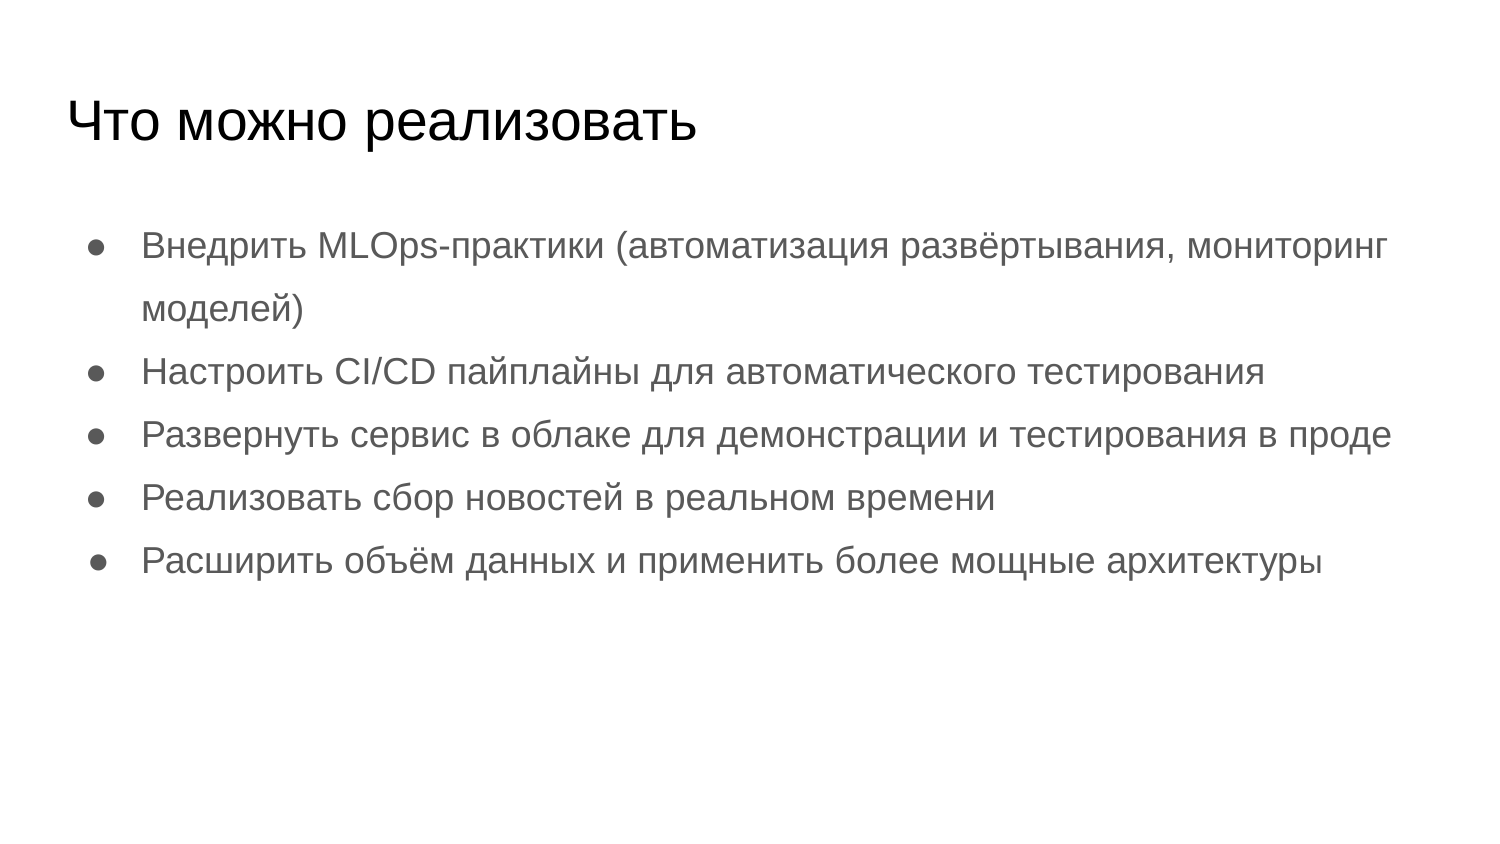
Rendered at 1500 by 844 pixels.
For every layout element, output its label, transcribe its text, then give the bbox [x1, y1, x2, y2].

title Что можно реализовать [51, 74, 1449, 169]
list Внедрить MLOps-практики (автоматизация развёртывания, мониторинг моделей) Настроить CI/CD пайплайны для автоматического тестирования Развернуть сервис в облаке для демонстрации и тестирования в проде Реализовать сбор новостей в реальном времени Расширить объём данных и применить более мощные архитектуры [51, 189, 1449, 750]
